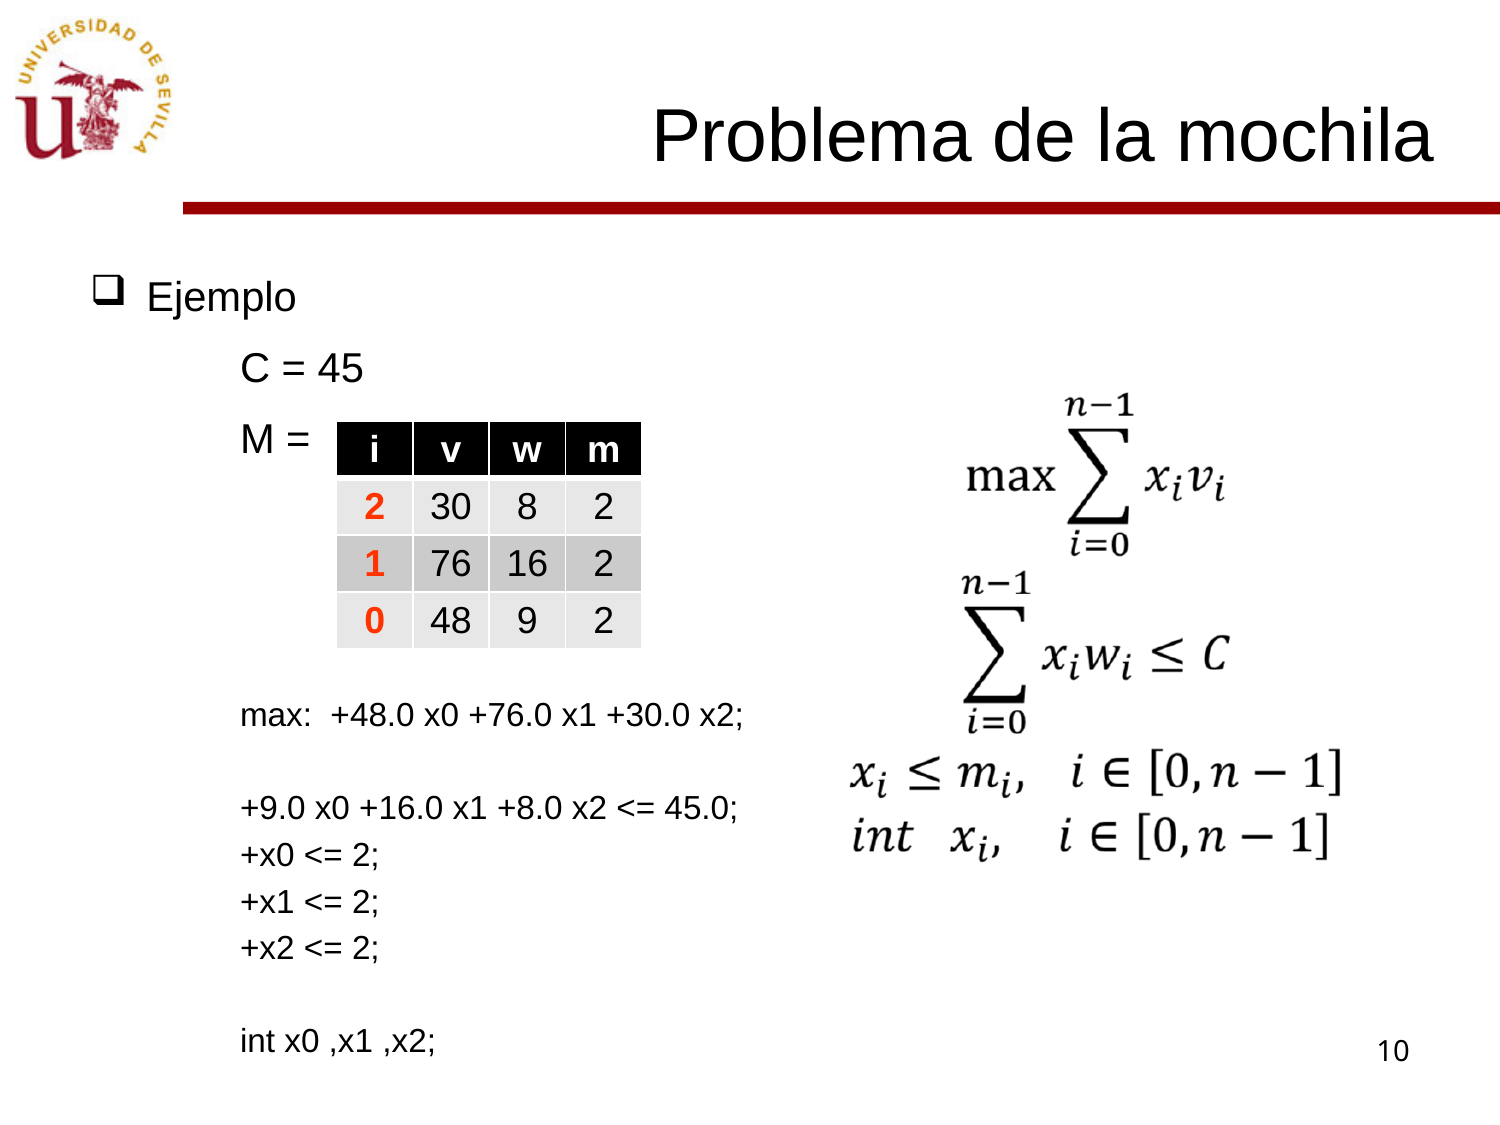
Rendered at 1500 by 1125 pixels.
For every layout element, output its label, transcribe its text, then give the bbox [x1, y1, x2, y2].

table_cell 2 [566, 593, 641, 648]
table_cell 0 [337, 593, 412, 648]
table_cell 30 [414, 481, 488, 534]
table_header v [414, 422, 488, 475]
table_cell 2 [337, 481, 412, 534]
picture [14, 16, 172, 161]
table_cell 1 [337, 536, 412, 591]
table_header i [337, 422, 412, 475]
table_cell 9 [490, 593, 565, 648]
slide_number 10 [1074, 1024, 1426, 1103]
list Ejemplo C = 45 M = max: +48.0 x0 +76.0 x1 +30.0 x2; +9.0 x0 +16.0 x1 +8.0 x2 <= 45.0; +x0 <= 2; +x1 <= 2; +x2 <= 2; int x0 ,x1 ,x2; [74, 262, 1426, 1006]
table_header w [490, 422, 565, 475]
table_cell 16 [490, 536, 565, 591]
table_cell 2 [566, 536, 641, 591]
table_cell 2 [566, 481, 641, 534]
picture [844, 387, 1353, 863]
text_box Problema de la mochila [278, 55, 1450, 208]
table_cell 48 [414, 593, 488, 648]
table_cell 8 [490, 481, 565, 534]
table_header m [566, 422, 641, 475]
table_cell 76 [414, 536, 488, 591]
